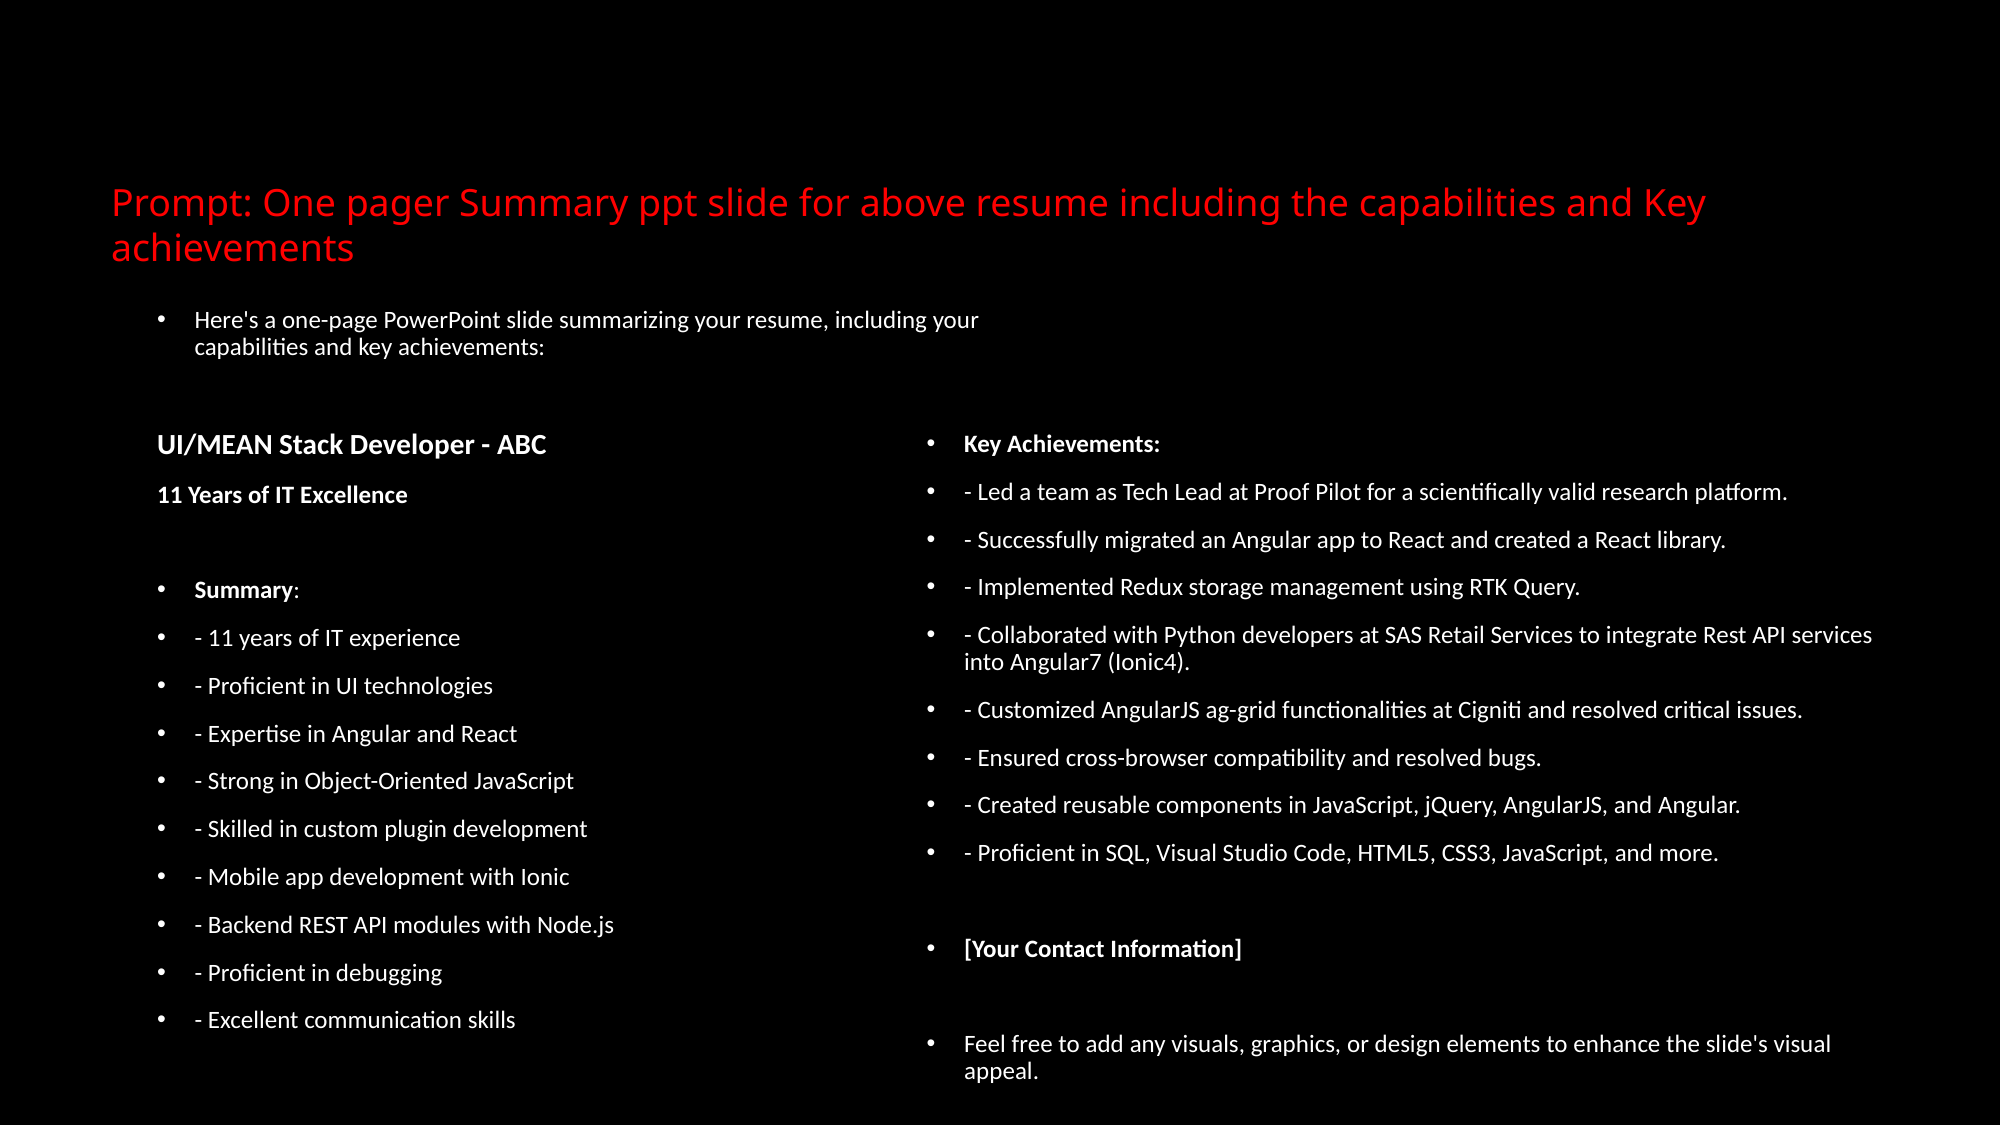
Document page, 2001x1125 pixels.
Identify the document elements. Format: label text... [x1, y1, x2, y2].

list Here's a one-page PowerPoint slide summarizing your resume, including your capabilities and key achievements: UI/MEAN Stack Developer - ABC 11 Years of IT Excellence Summary: - 11 years of IT experience - Proficient in UI technologies - Expertise in Angular and React - Strong in Object-Oriented JavaScript - Skilled in custom plugin development - Mobile app development with Ionic - Backend REST API modules with Node.js - Proficient in debugging - Excellent communication skills [142, 299, 1078, 1014]
text_box Key Achievements: - Led a team as Tech Lead at Proof Pilot for a scientifically valid research platform. - Successfully migrated an Angular app to React and created a React library. - Implemented Redux storage management using RTK Query. - Collaborated with Python developers at SAS Retail Services to integrate Rest API services into Angular7 (Ionic4). - Customized AngularJS ag-grid functionalities at Cigniti and resolved critical issues. - Ensured cross-browser compatibility and resolved bugs. - Created reusable components in JavaScript, jQuery, AngularJS, and Angular. - Proficient in SQL, Visual Studio Code, HTML5, CSS3, JavaScript, and more. [Your Contact Information] Feel free to add any visuals, graphics, or design elements to enhance the slide's visual appeal. [911, 372, 1912, 1125]
text_box Prompt: One pager Summary ppt slide for above resume including the capabilities and Key achievements [96, 171, 1782, 277]
